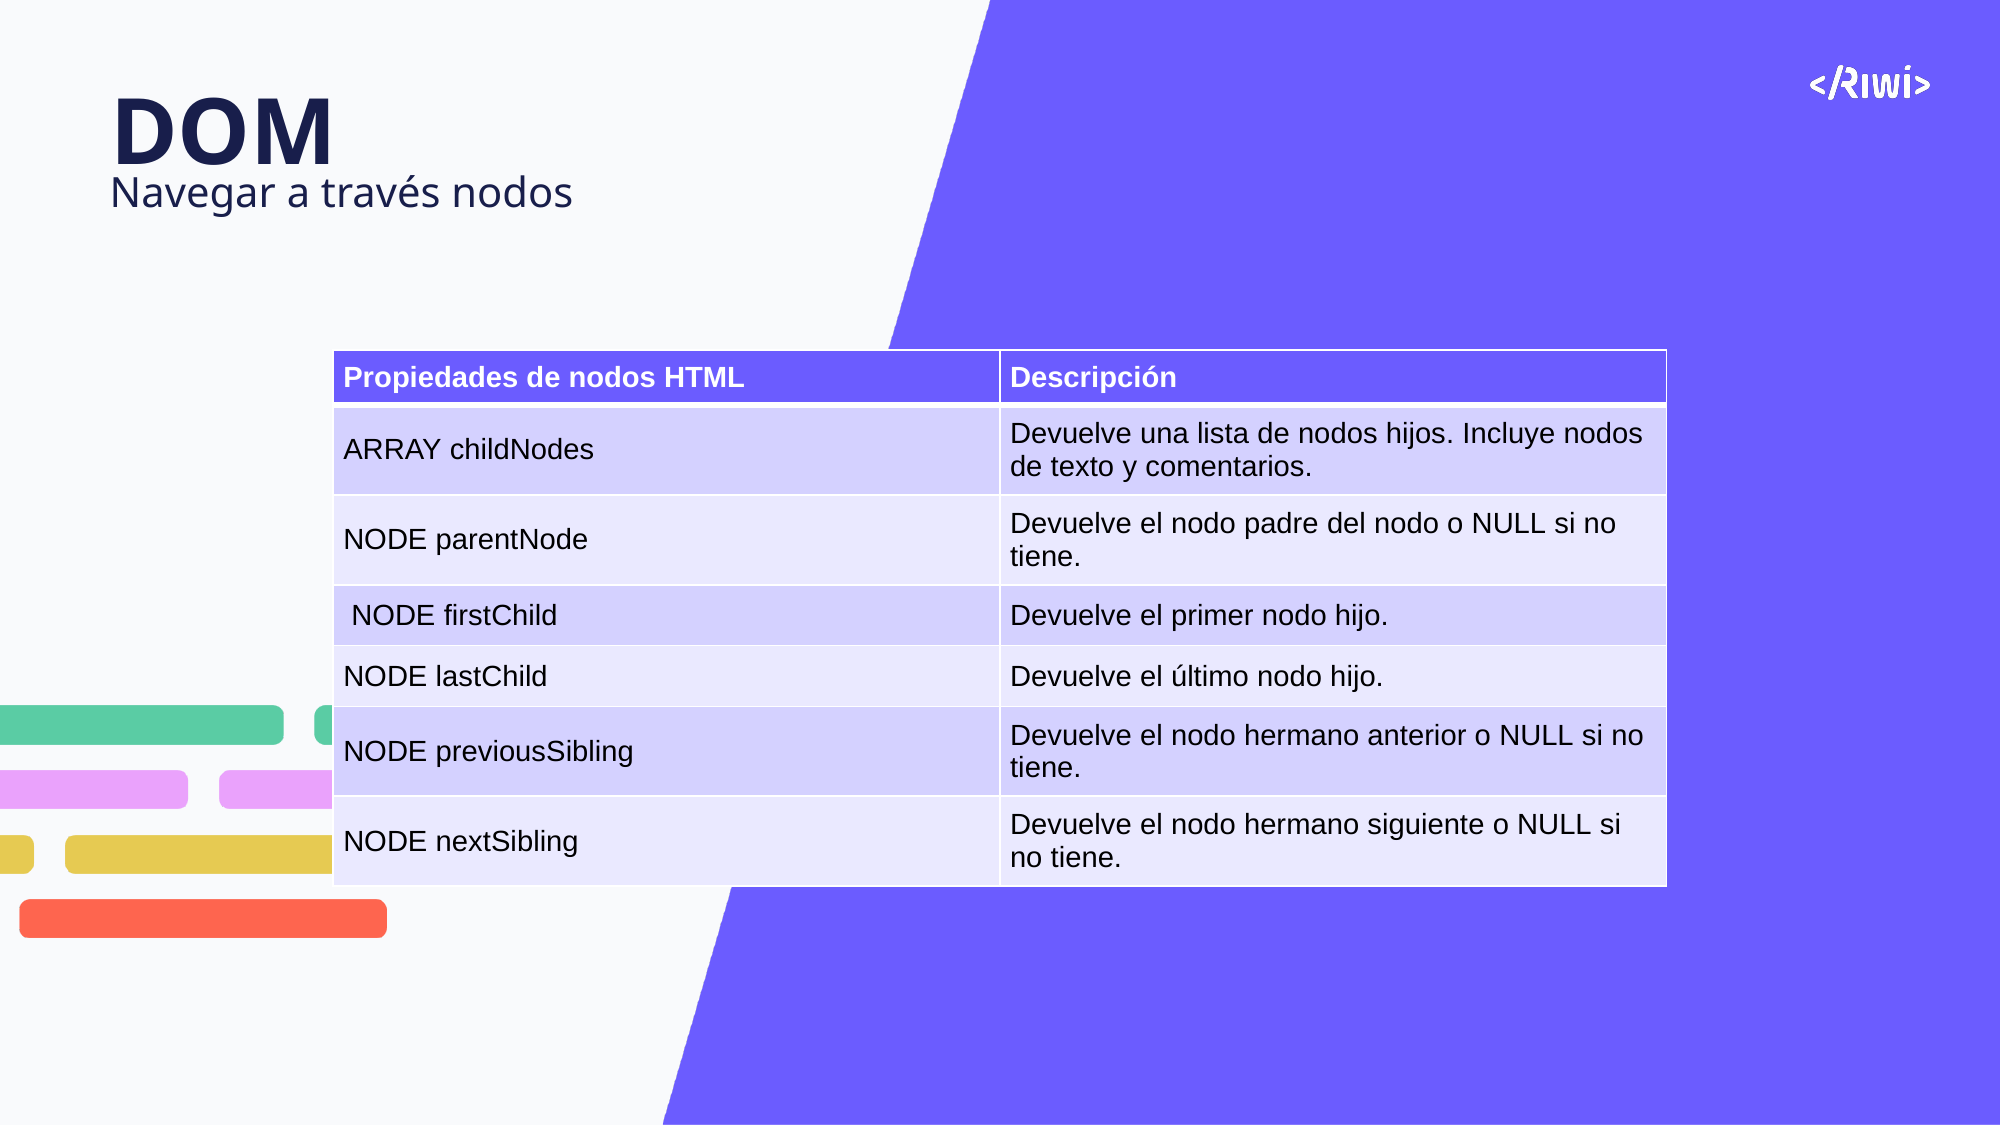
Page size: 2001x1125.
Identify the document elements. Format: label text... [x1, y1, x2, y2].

text_box Navegar a través nodos [94, 158, 657, 224]
text_box DOM [94, 65, 657, 158]
table_header Propiedades de nodos HTML [334, 351, 657, 402]
table_cell NODE parentNode [334, 496, 657, 584]
picture [662, 0, 2000, 1125]
table_cell ARRAY childNodes [334, 408, 657, 494]
table_cell NODE previousSibling [442, 707, 657, 795]
table_cell NODE firstChild [334, 586, 657, 645]
table_cell NODE lastChild [334, 646, 657, 706]
table_cell NODE nextSibling [444, 797, 657, 885]
picture [0, 705, 440, 938]
